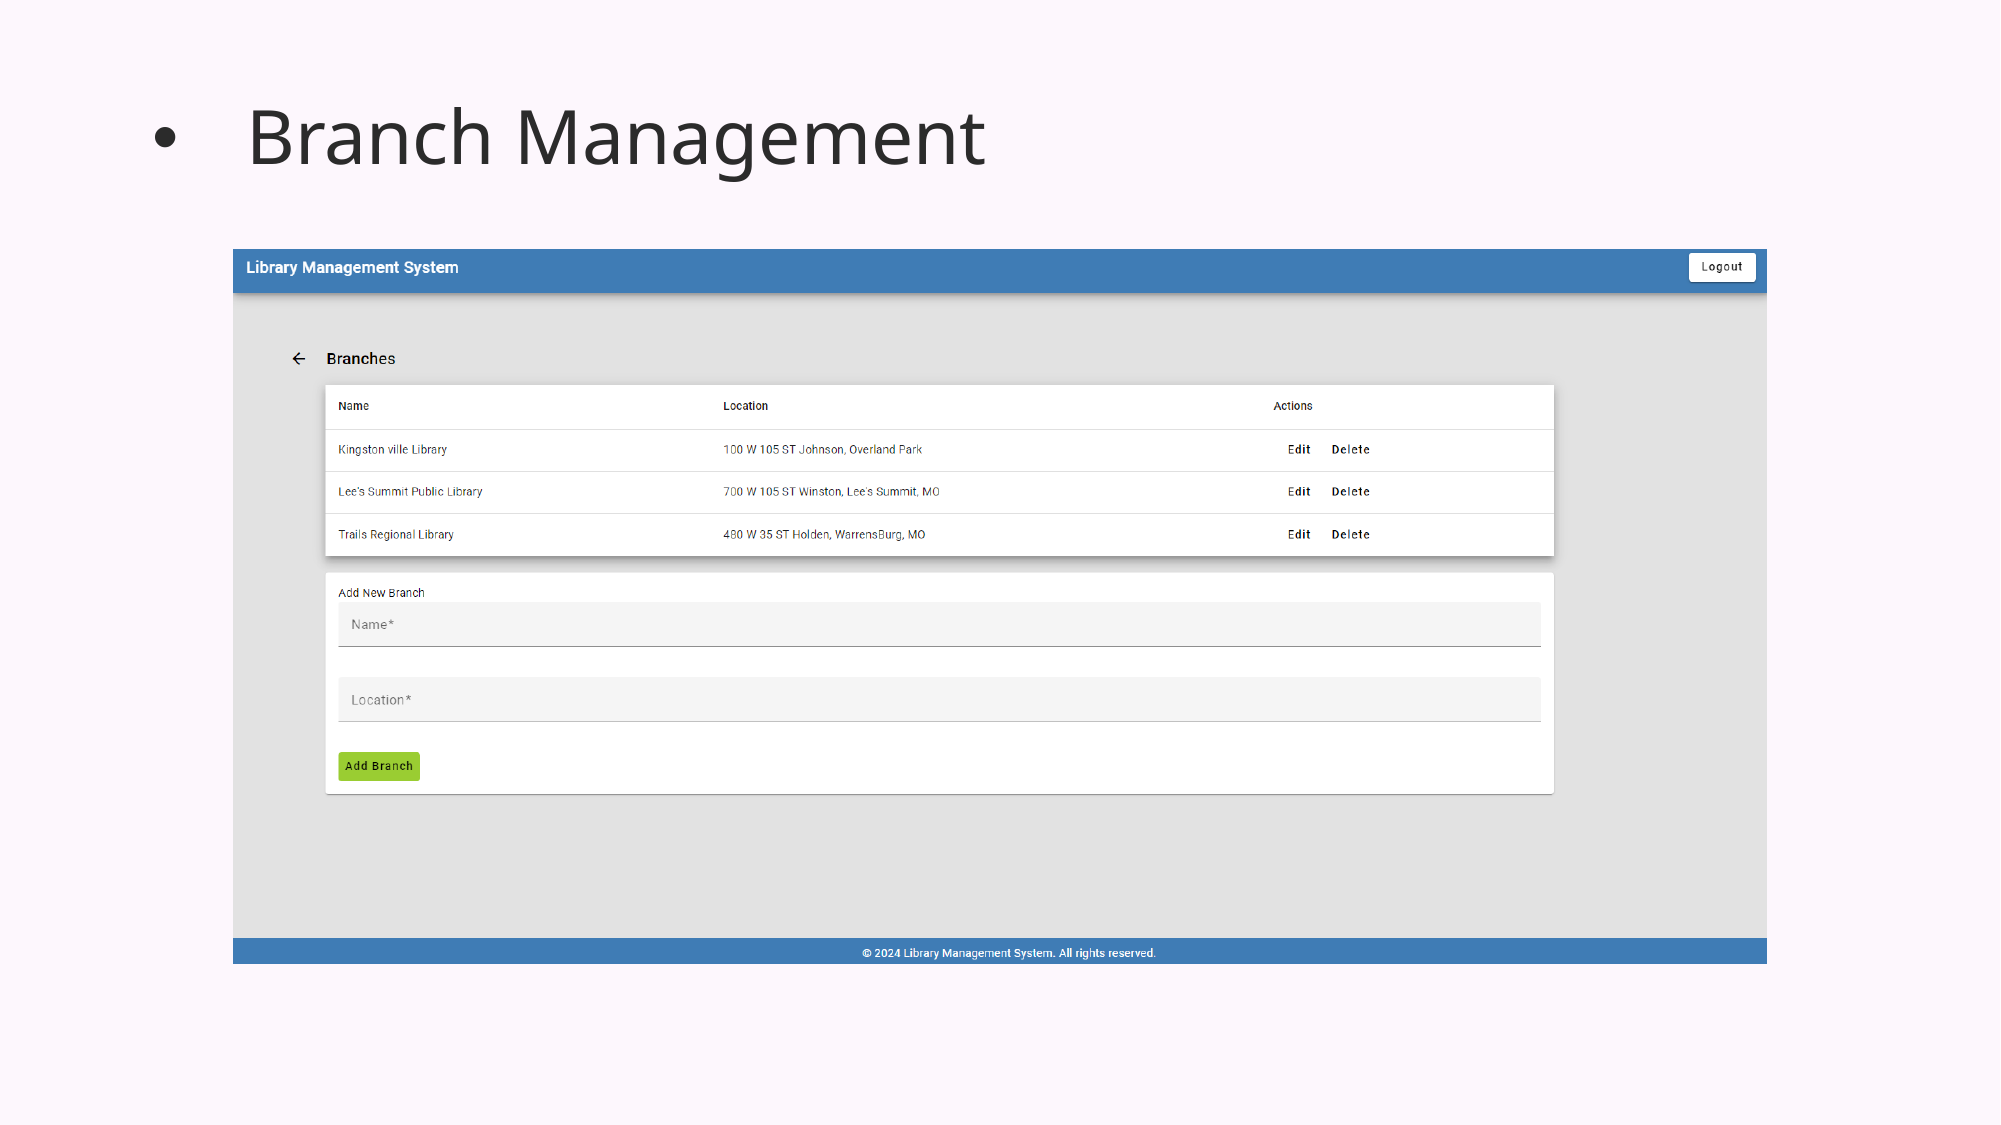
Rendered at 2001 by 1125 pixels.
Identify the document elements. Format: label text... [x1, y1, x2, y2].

title Branch Management [137, 59, 1863, 222]
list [233, 249, 1767, 964]
